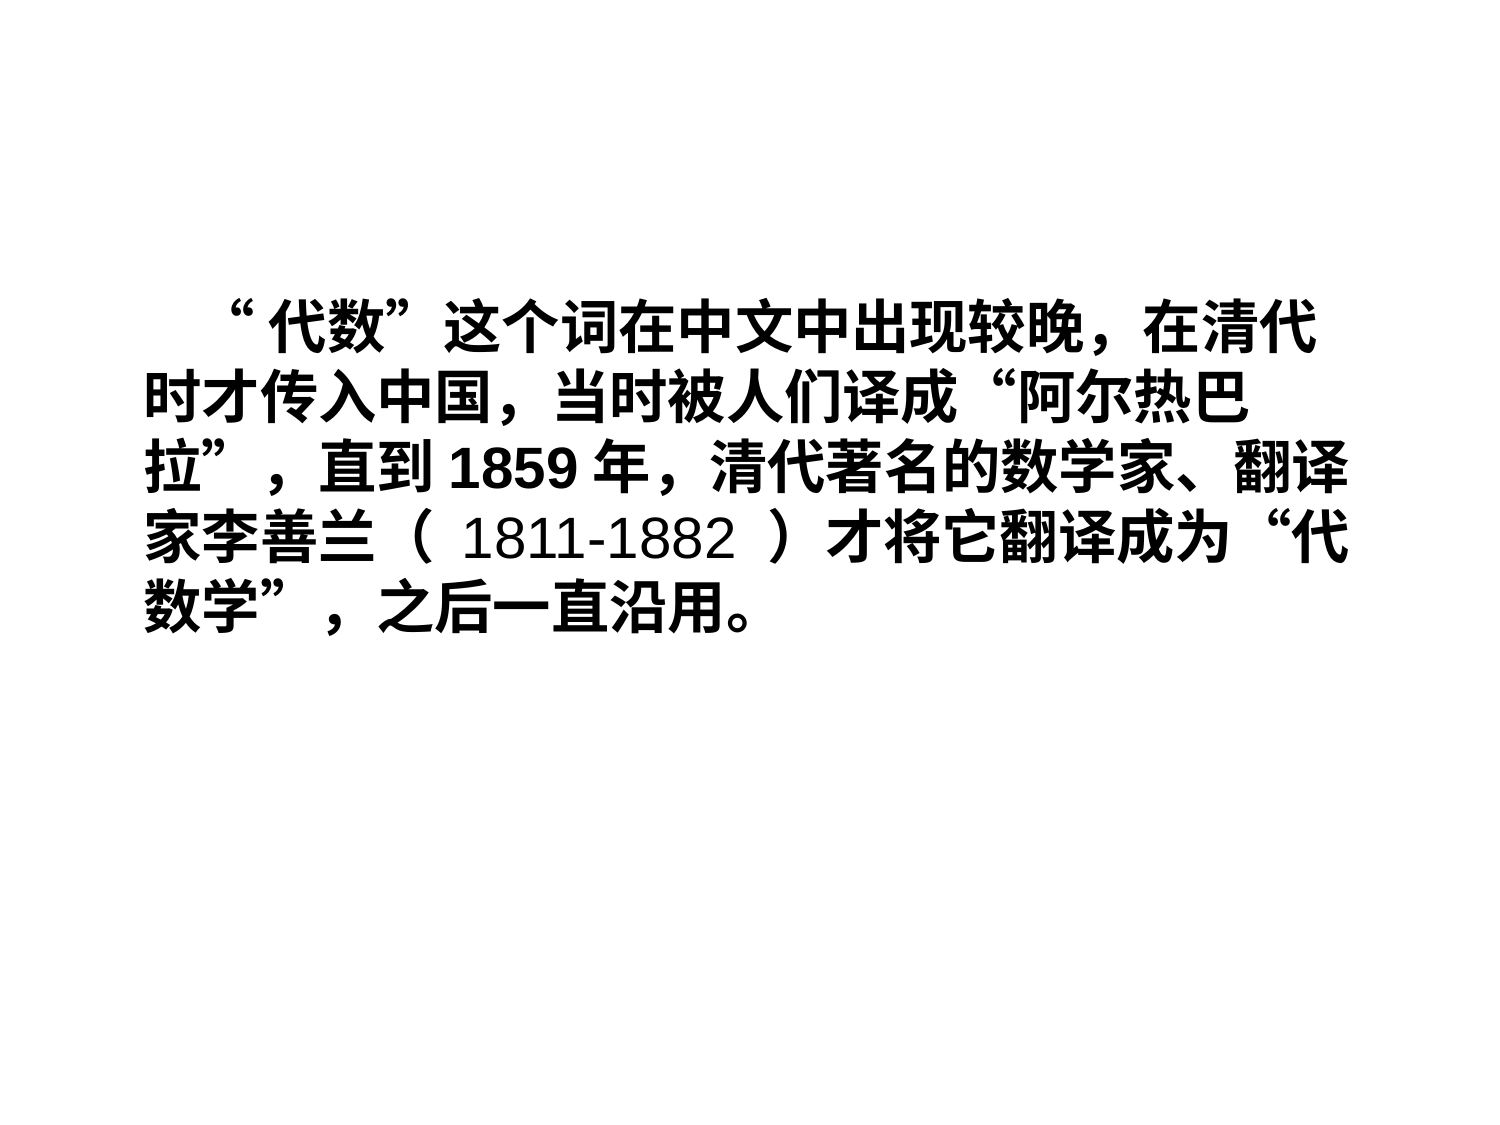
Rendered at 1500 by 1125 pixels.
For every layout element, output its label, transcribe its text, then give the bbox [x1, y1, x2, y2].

text_box “代数”这个词在中文中出现较晚，在清代时才传入中国，当时被人们译成“阿尔热巴拉”，直到1859年，清代著名的数学家、翻译家李善兰（ 1811-1882 ）才将它翻译成为“代数学”，之后一直沿用。 [128, 222, 1371, 648]
